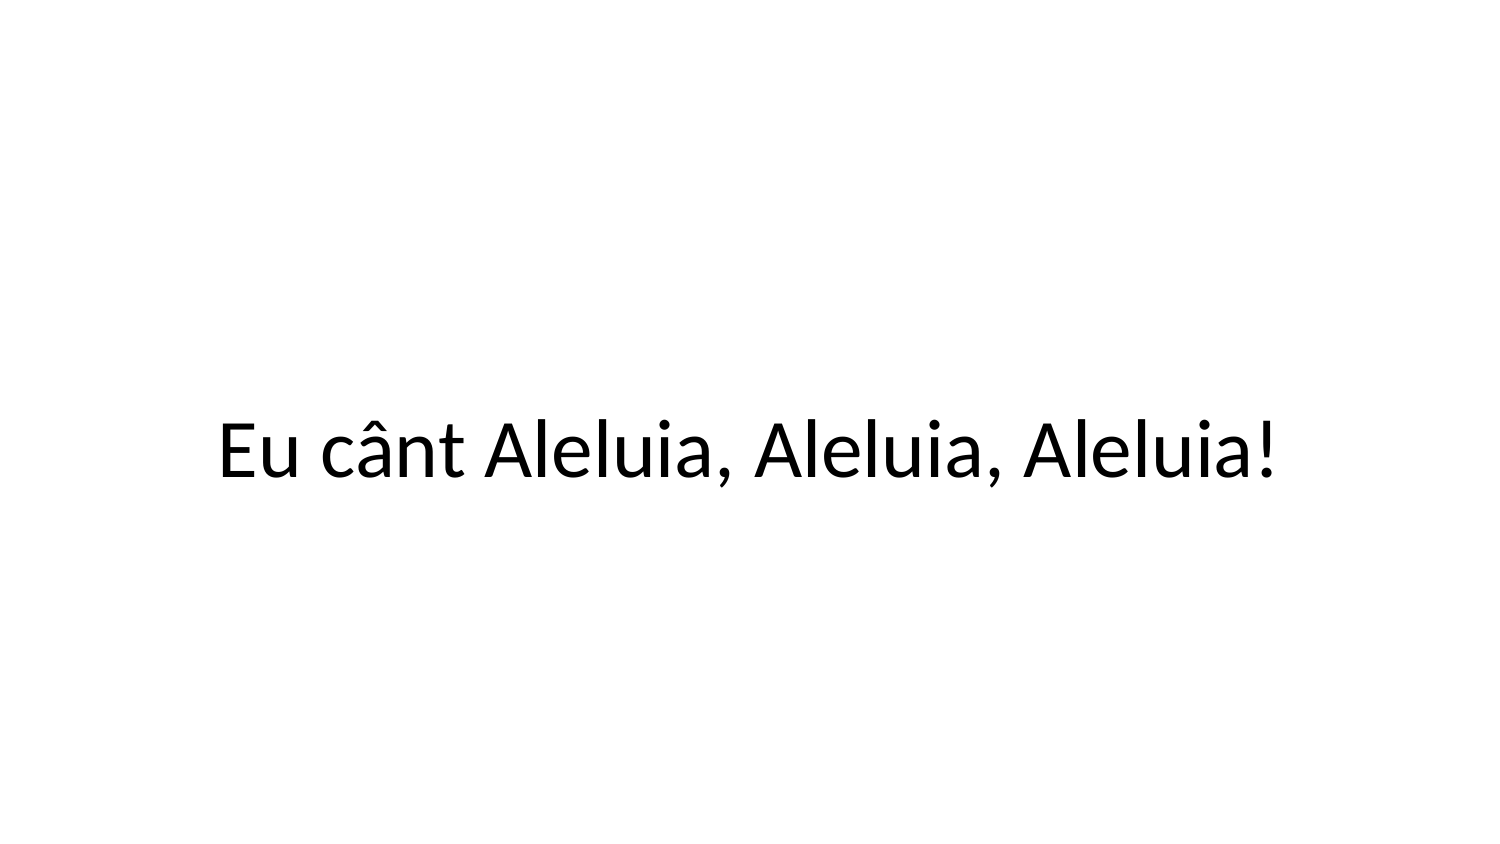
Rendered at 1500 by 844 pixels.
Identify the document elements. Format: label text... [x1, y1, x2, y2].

text_box Eu cânt Aleluia, Aleluia, Aleluia! [202, 341, 1298, 502]
